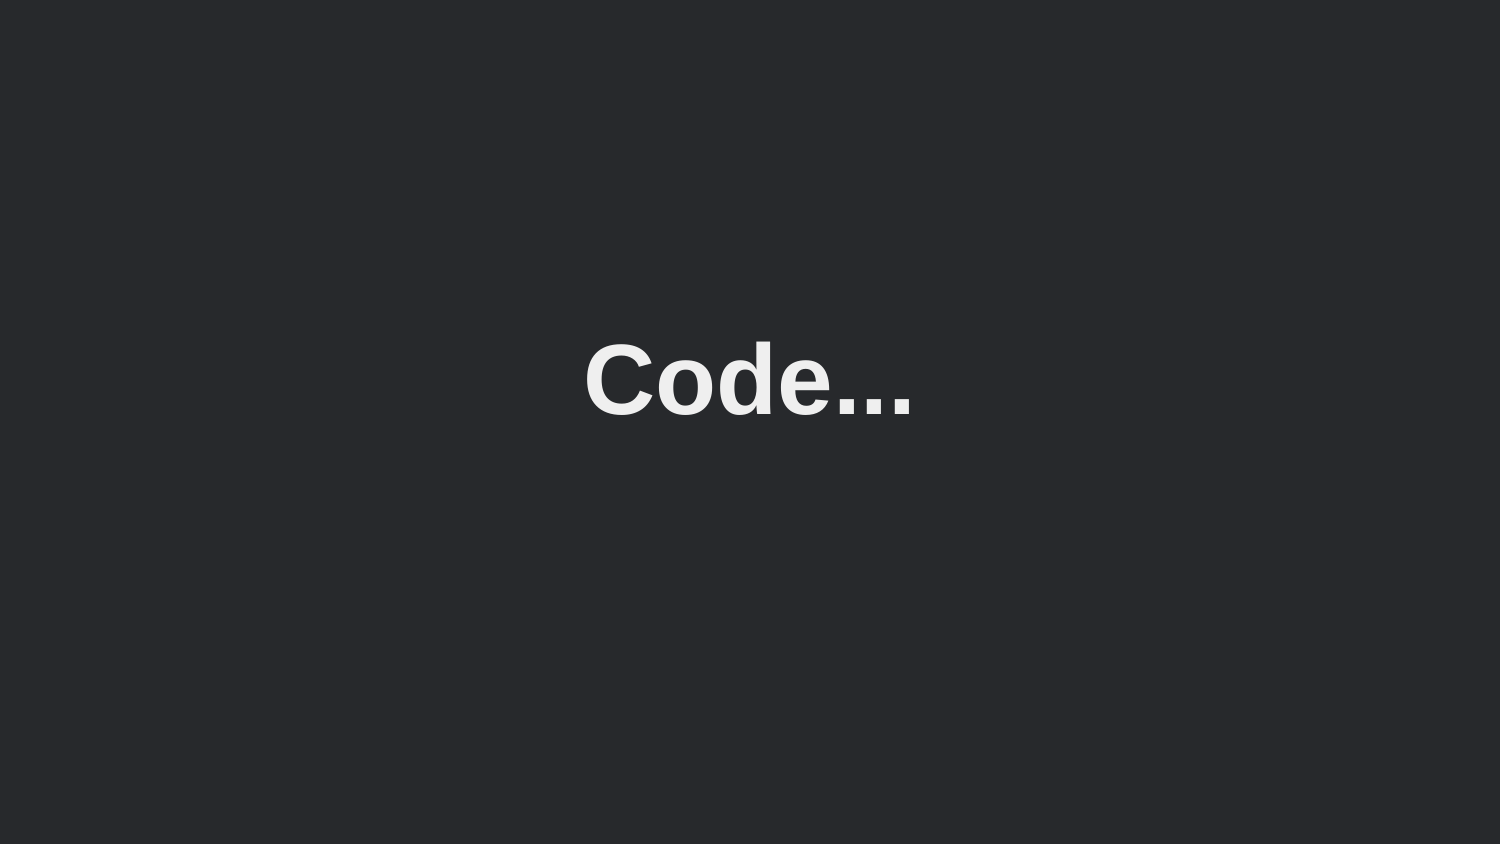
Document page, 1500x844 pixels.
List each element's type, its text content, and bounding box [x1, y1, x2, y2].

title Code... [112, 259, 1388, 450]
